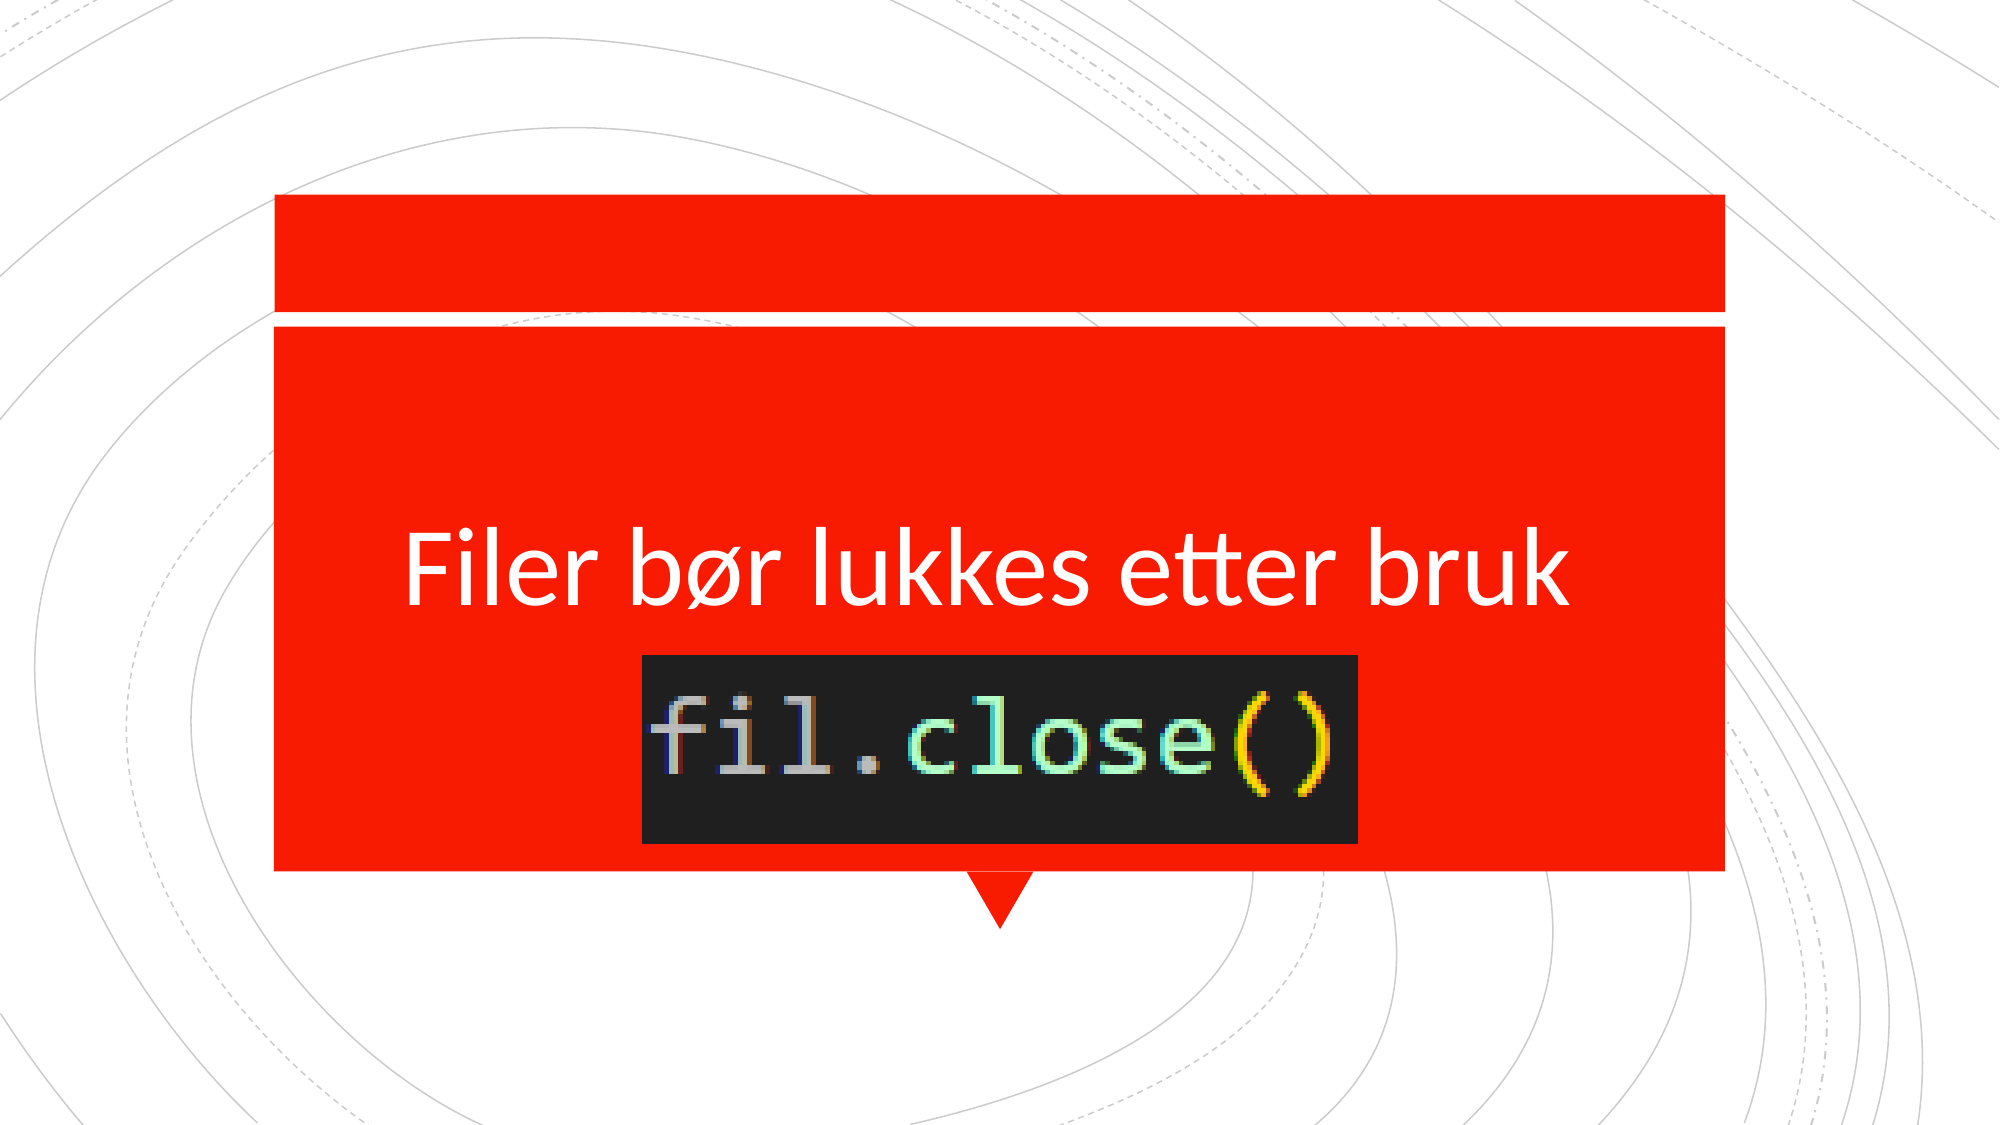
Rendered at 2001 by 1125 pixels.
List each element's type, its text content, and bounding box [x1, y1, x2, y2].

picture [642, 655, 1358, 844]
title Filer bør lukkes etter bruk [288, 340, 1713, 628]
